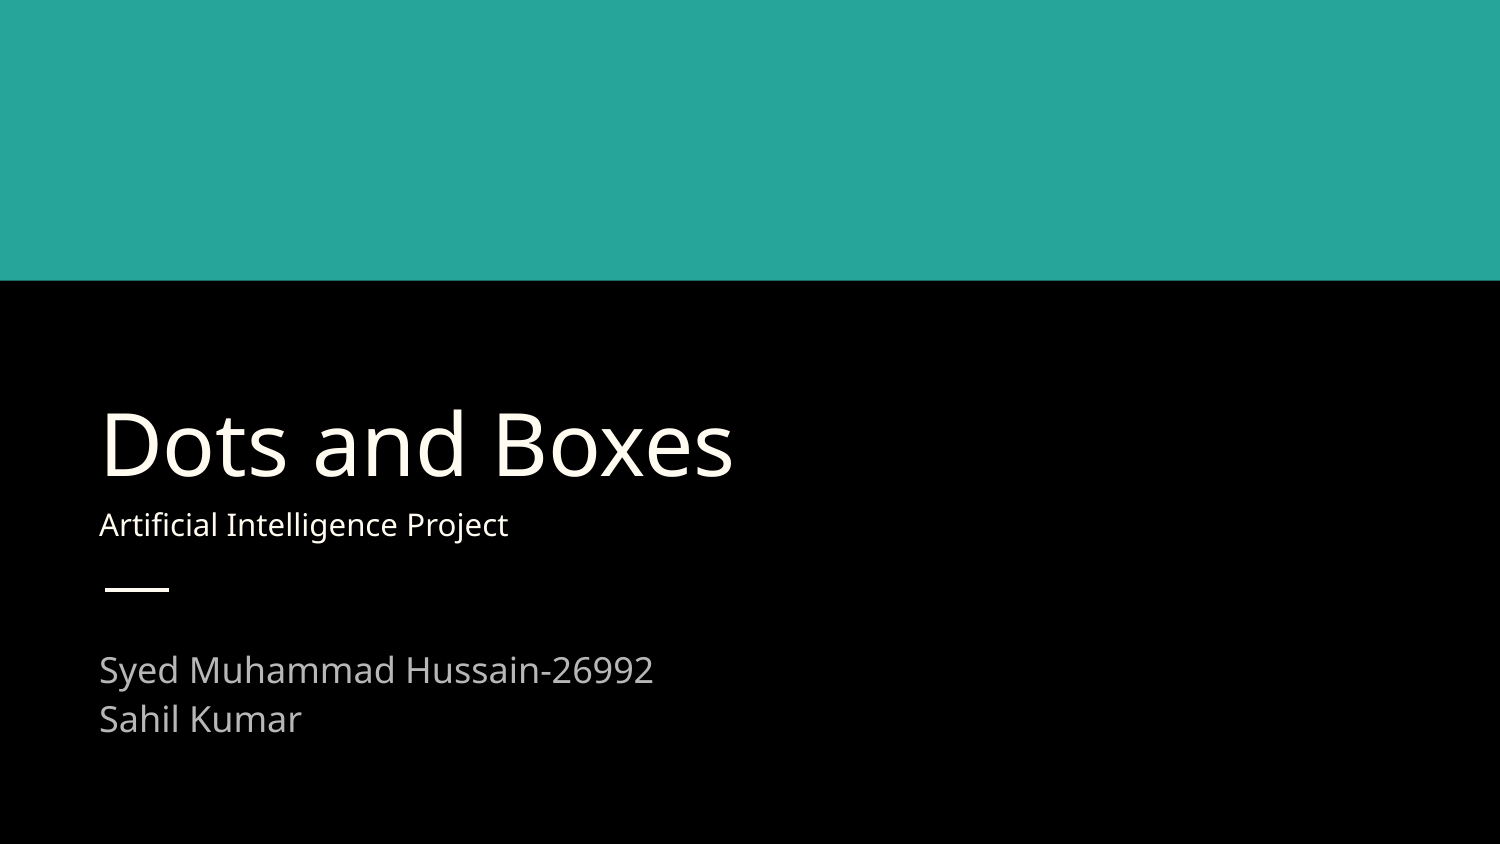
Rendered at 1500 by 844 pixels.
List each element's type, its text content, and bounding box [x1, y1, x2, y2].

title Dots and Boxes Artificial Intelligence Project [84, 310, 1416, 561]
subtitle Syed Muhammad Hussain-26992 Sahil Kumar [84, 630, 1416, 760]
